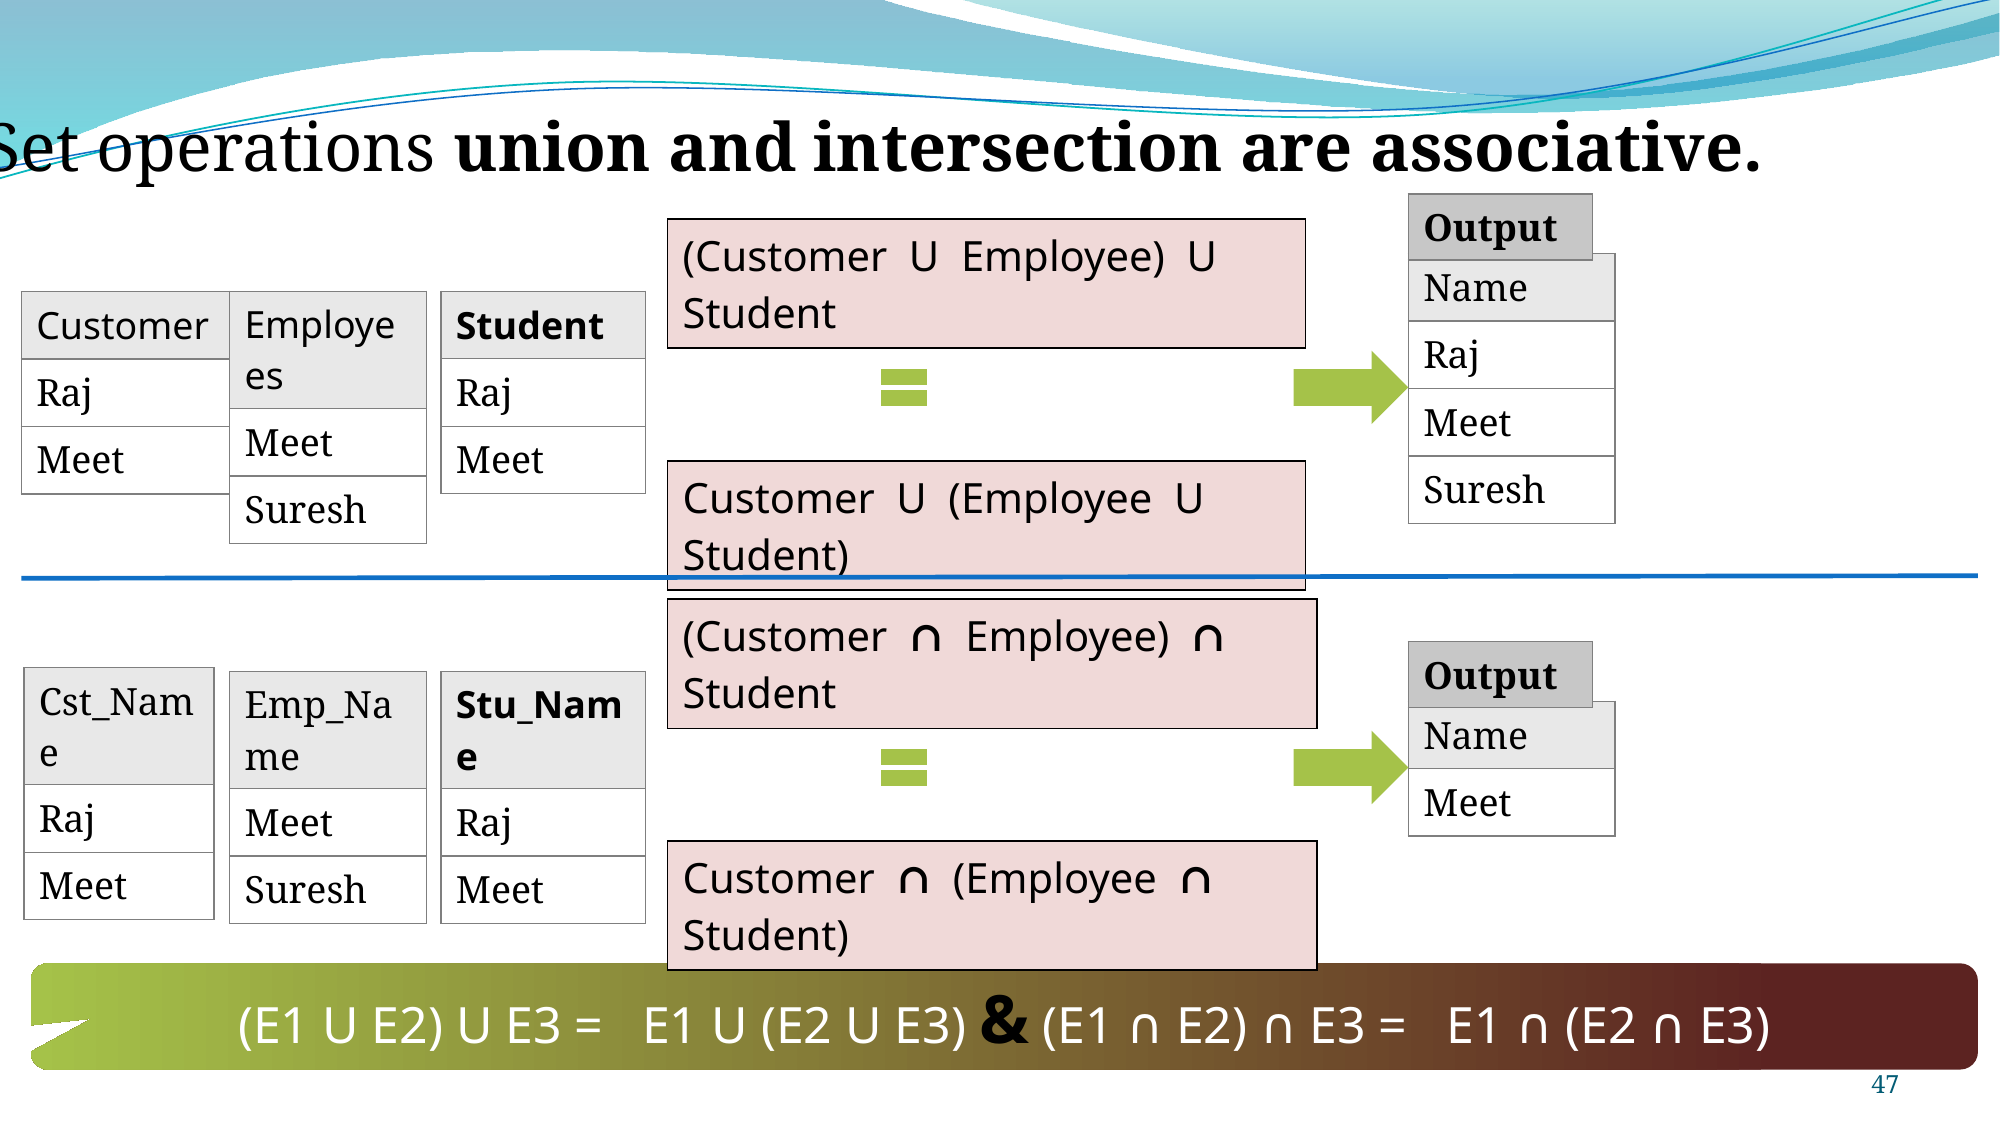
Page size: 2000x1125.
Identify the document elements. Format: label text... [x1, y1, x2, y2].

table_header Stu_Name [442, 672, 645, 788]
table_header Student [442, 292, 645, 358]
table_header Employees [230, 292, 426, 408]
table_cell Suresh [230, 857, 426, 923]
text_box Set operations union and intersection are associative. [0, 106, 1779, 193]
table_cell Meet [1409, 769, 1614, 835]
slide_number 47 [1732, 1070, 1900, 1103]
table_cell Meet [442, 857, 645, 923]
table_header Emp_Name [230, 672, 426, 788]
table_header Output [1409, 642, 1592, 707]
table_cell Raj [1409, 322, 1614, 388]
text_box [1293, 730, 1409, 805]
table_cell Meet [230, 789, 426, 855]
table_header Customer [22, 292, 229, 358]
table_cell Meet [22, 427, 229, 493]
table_header Customer ∩ (Employee ∩ Student) [668, 842, 1316, 969]
table_cell Suresh [1409, 457, 1614, 523]
table_cell Meet [25, 853, 213, 919]
text_box [882, 370, 926, 384]
text_box [882, 390, 926, 405]
table_cell Raj [442, 359, 645, 426]
table_header (Customer U Employee) U Student [668, 220, 1305, 347]
table_cell Meet [1409, 389, 1614, 455]
table_cell Raj [22, 360, 229, 426]
text_box [1293, 350, 1409, 425]
table_header Output [1409, 195, 1592, 259]
table_header Name [1409, 702, 1614, 768]
table_header (Customer ∩ Employee) ∩ Student [668, 600, 1316, 728]
text_box [882, 770, 926, 785]
table_cell Raj [442, 789, 645, 855]
text_box [882, 750, 926, 764]
text_box (E1 U E2) U E3 = E1 U (E2 U E3) & (E1 ∩ E2) ∩ E3 = E1 ∩ (E2 ∩ E3) [30, 963, 1978, 1070]
table_cell Meet [442, 427, 645, 493]
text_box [21, 575, 1979, 579]
table_cell Suresh [230, 477, 426, 543]
table_header Cst_Name [25, 668, 213, 784]
table_header Name [1409, 254, 1614, 320]
slide_number 61 [668, 579, 1305, 589]
table_header Customer U (Employee U Student) [668, 462, 1305, 574]
table_cell Raj [25, 785, 213, 852]
table_cell Meet [230, 409, 426, 475]
